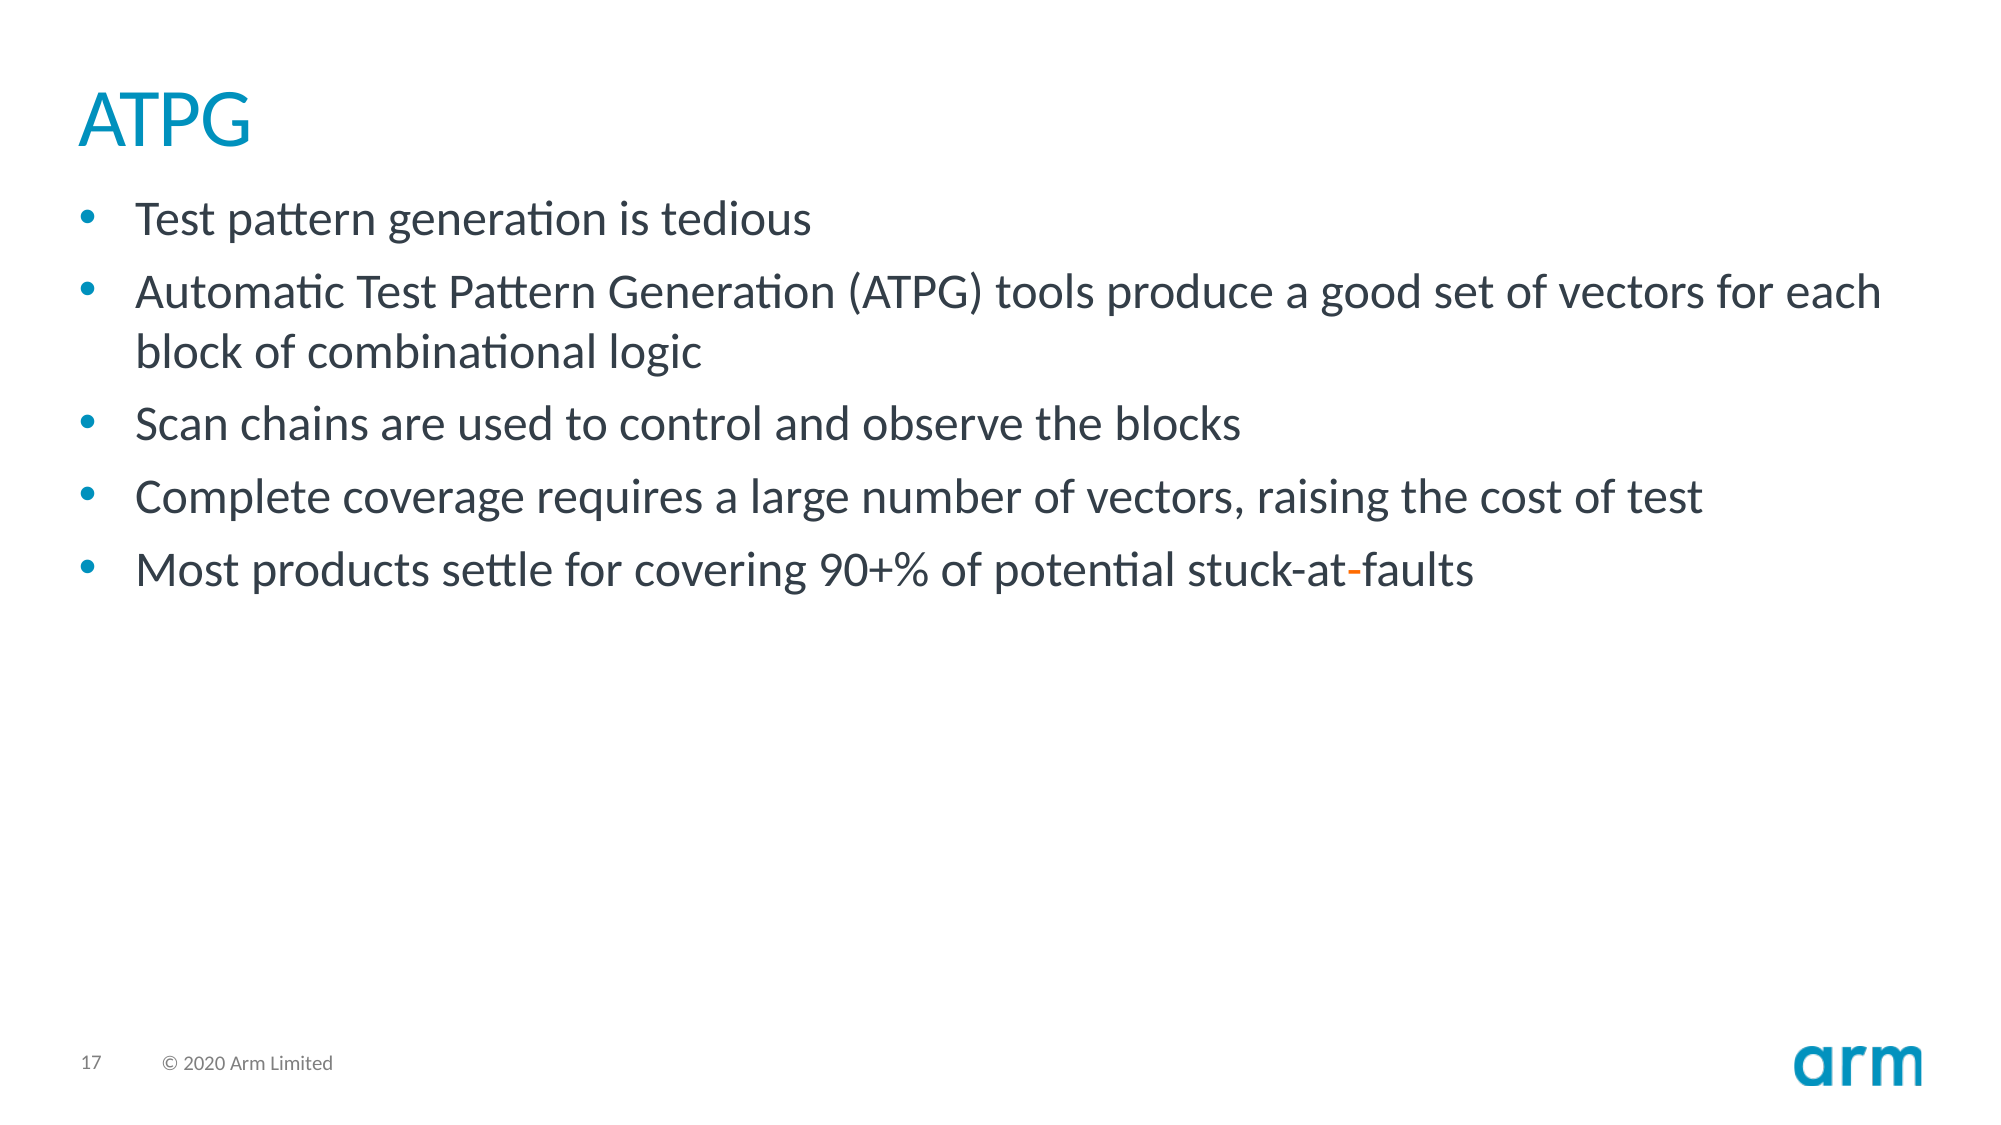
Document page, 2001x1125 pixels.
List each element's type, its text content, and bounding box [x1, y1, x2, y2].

list Test pattern generation is tedious Automatic Test Pattern Generation (ATPG) tools produce a good set of vectors for each block of combinational logic Scan chains are used to control and observe the blocks Complete coverage requires a large number of vectors, raising the cost of test Most products settle for covering 90+% of potential stuck-at-faults [78, 185, 1923, 941]
title ATPG [78, 78, 1922, 185]
